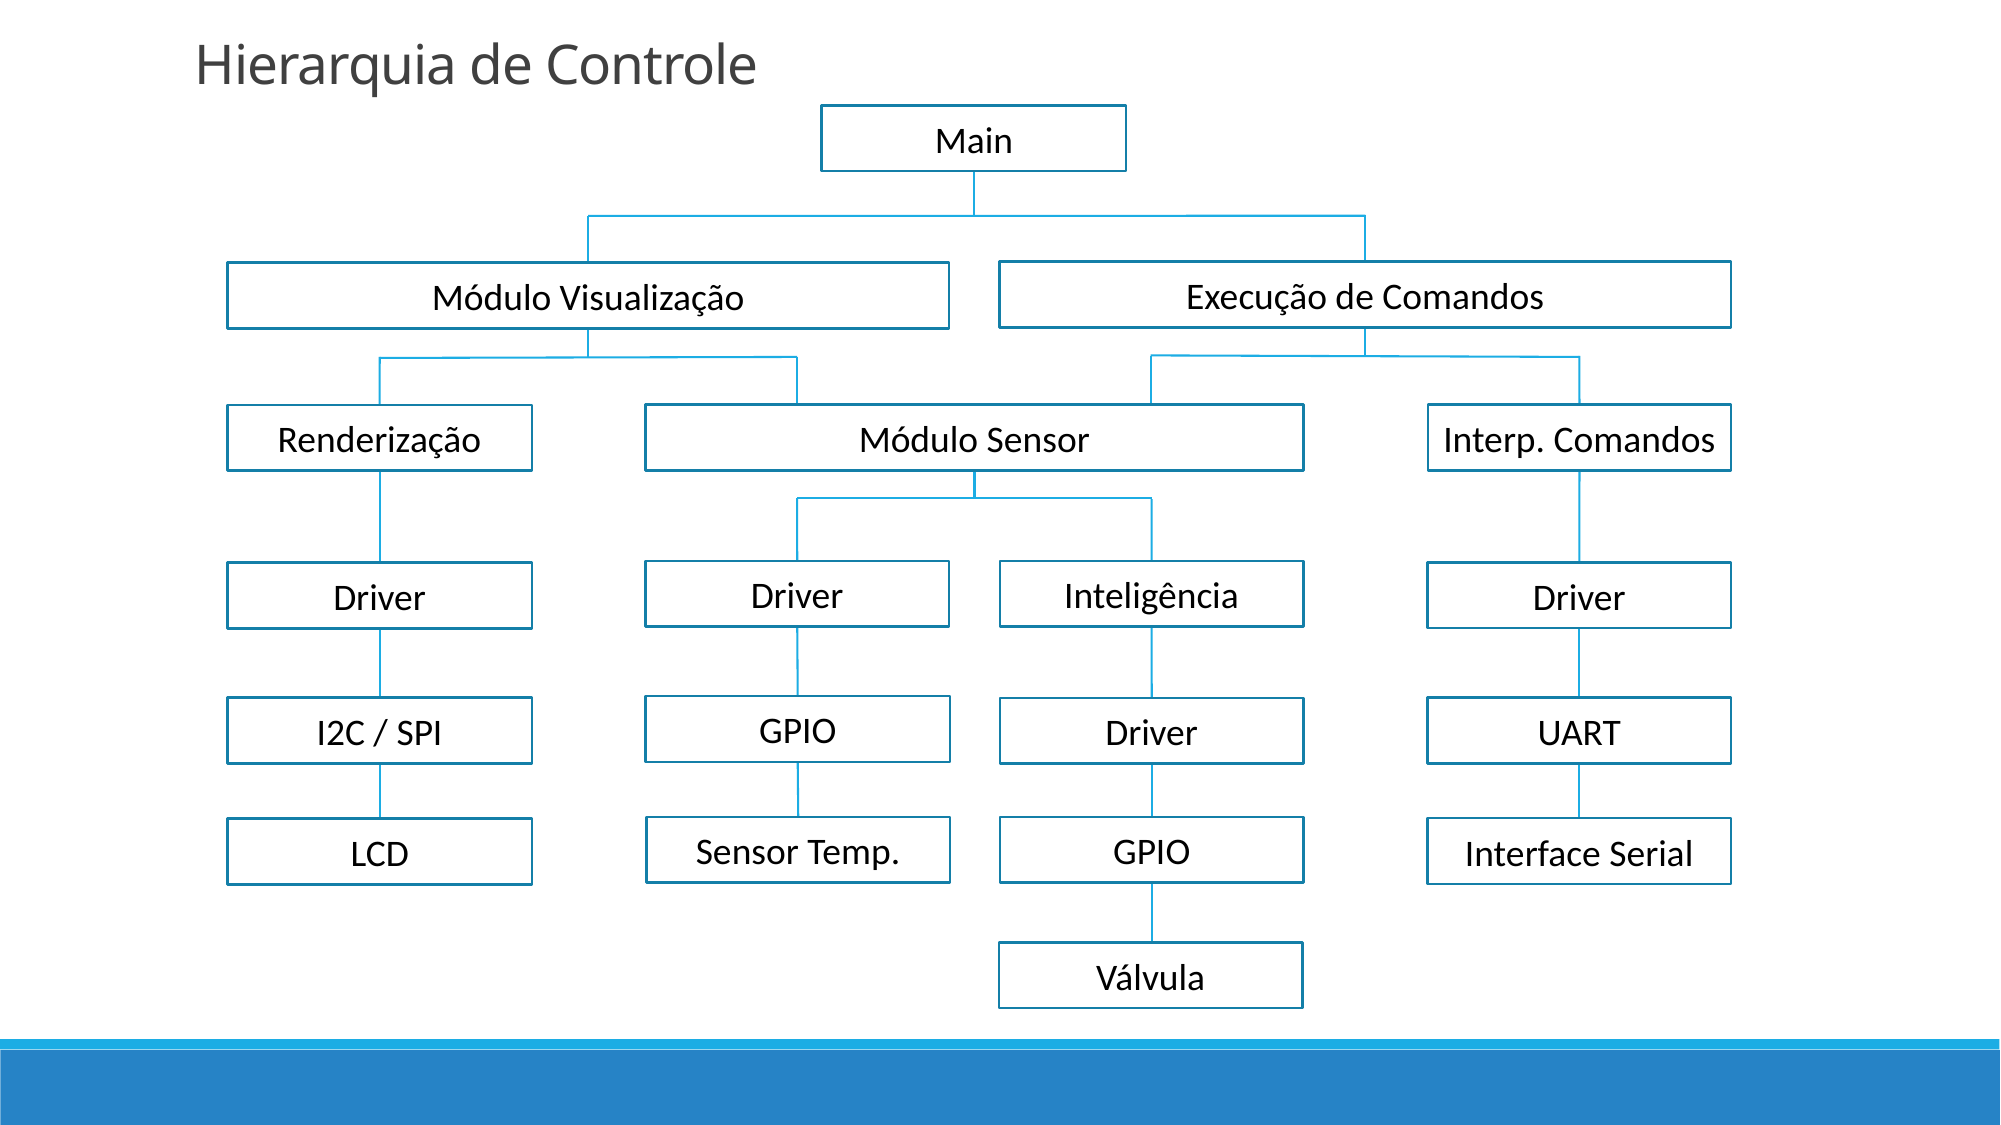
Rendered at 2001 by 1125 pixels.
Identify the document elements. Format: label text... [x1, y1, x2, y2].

text_box Driver [226, 561, 533, 630]
text_box Sensor Temp. [645, 816, 951, 884]
text_box Válvula [998, 941, 1304, 1009]
text_box Driver [999, 697, 1305, 765]
text_box Driver [1426, 561, 1732, 629]
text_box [1374, 354, 1580, 358]
text_box LCD [226, 817, 533, 886]
text_box Módulo Visualização [226, 261, 950, 330]
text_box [1150, 354, 1362, 358]
text_box Interface Serial [1426, 817, 1732, 885]
text_box Driver [644, 560, 950, 628]
text_box I2C / SPI [226, 696, 533, 765]
text_box Renderização [226, 404, 533, 472]
text_box UART [1426, 696, 1732, 765]
text_box Módulo Sensor [644, 403, 1305, 472]
text_box GPIO [999, 816, 1305, 884]
text_box GPIO [644, 695, 951, 763]
text_box Interp. Comandos [1427, 403, 1732, 472]
text_box Inteligência [999, 560, 1305, 628]
text_box Main [820, 104, 1127, 172]
text_box Execução de Comandos [998, 260, 1732, 329]
text_box Hierarquia de Controle [179, 27, 1830, 106]
